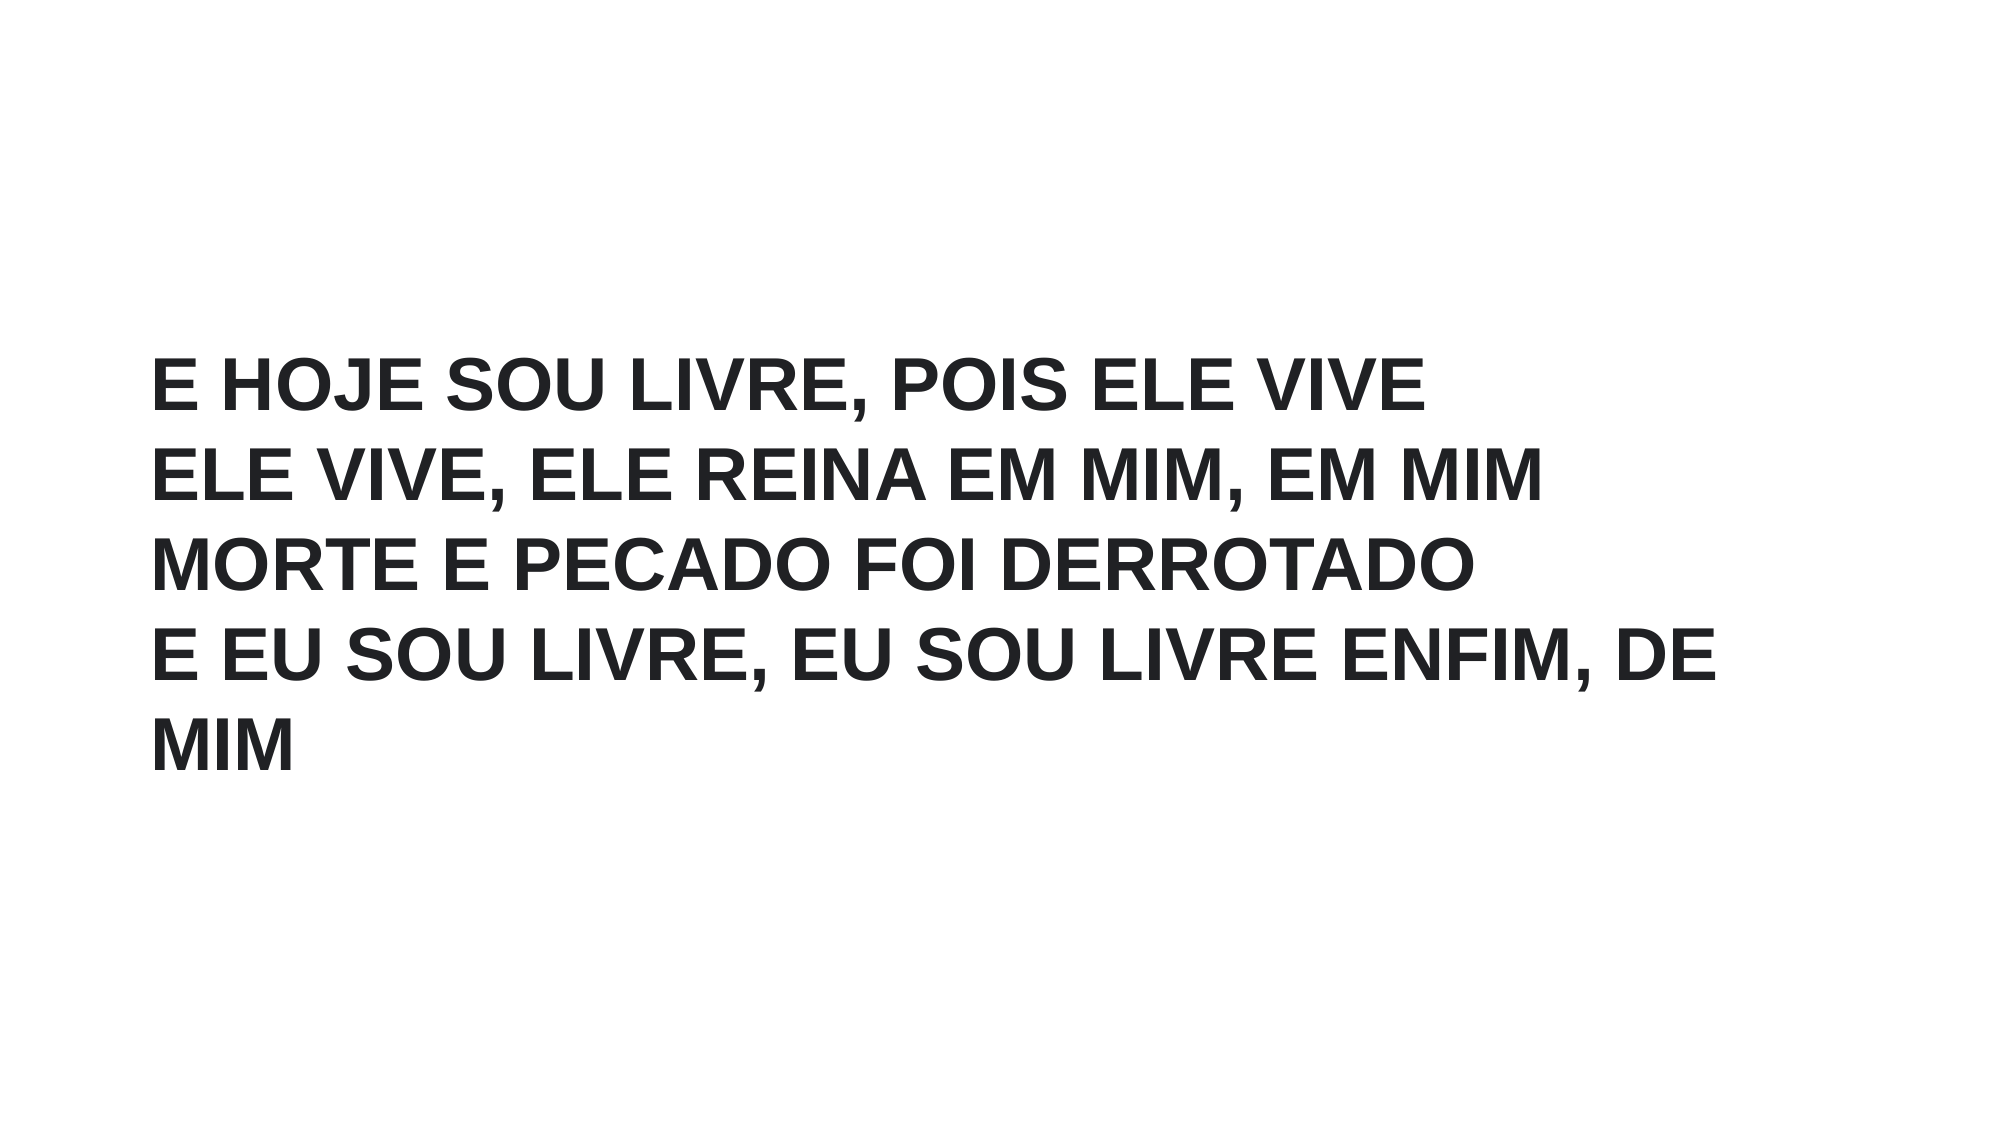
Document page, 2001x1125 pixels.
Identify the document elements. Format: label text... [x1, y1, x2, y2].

text_box E HOJE SOU LIVRE, POIS ELE VIVE ELE VIVE, ELE REINA EM MIM, EM MIM MORTE E PECADO FOI DERROTADO E EU SOU LIVRE, EU SOU LIVRE ENFIM, DE MIM [135, 327, 1865, 793]
